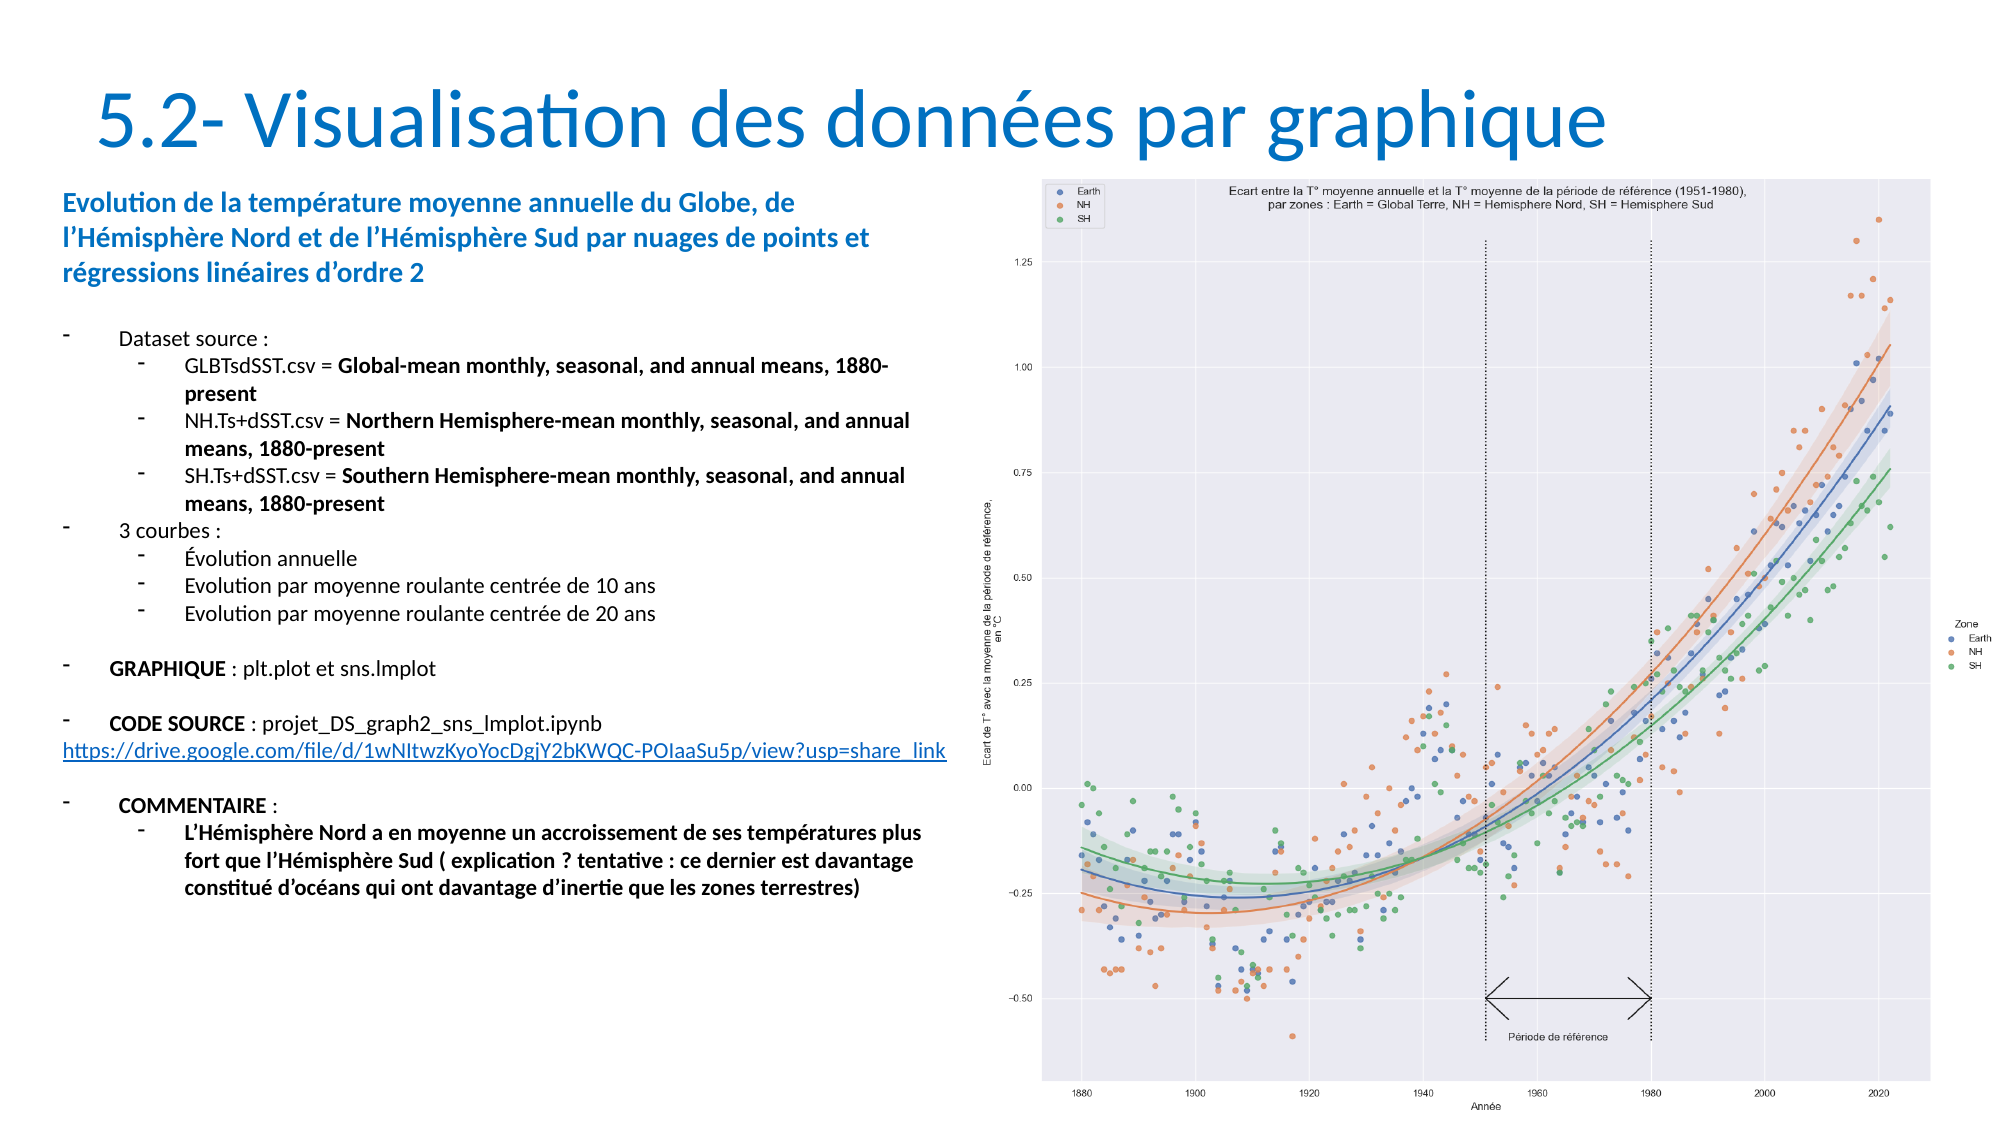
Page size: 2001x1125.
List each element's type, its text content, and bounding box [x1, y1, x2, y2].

text_box 5.2- Visualisation des données par graphique [80, 56, 1953, 172]
text_box Evolution de la température moyenne annuelle du Globe, de l’Hémisphère Nord et de l’Hémisphère Sud par nuages de points et régressions linéaires d’ordre 2 Dataset source : GLBTsdSST.csv = Global-mean monthly, seasonal, and annual means, 1880-present NH.Ts+dSST.csv = Northern Hemisphere-mean monthly, seasonal, and annual means, 1880-present SH.Ts+dSST.csv = Southern Hemisphere-mean monthly, seasonal, and annual means, 1880-present 3 courbes : Évolution annuelle Evolution par moyenne roulante centrée de 10 ans Evolution par moyenne roulante centrée de 20 ans GRAPHIQUE : plt.plot et sns.lmplot CODE SOURCE : projet_DS_graph2_sns_lmplot.ipynb https://drive.google.com/file/d/1wNItwzKyoYocDgjY2bKWQC-POIaaSu5p/view?usp=share_link COMMENTAIRE : L’Hémisphère Nord a en moyenne un accroissement de ses températures plus fort que l’Hémisphère Sud ( explication ? tentative : ce dernier est davantage constitué d’océans qui ont davantage d’inertie que les zones terrestres) [47, 175, 963, 908]
picture [976, 172, 2000, 1118]
